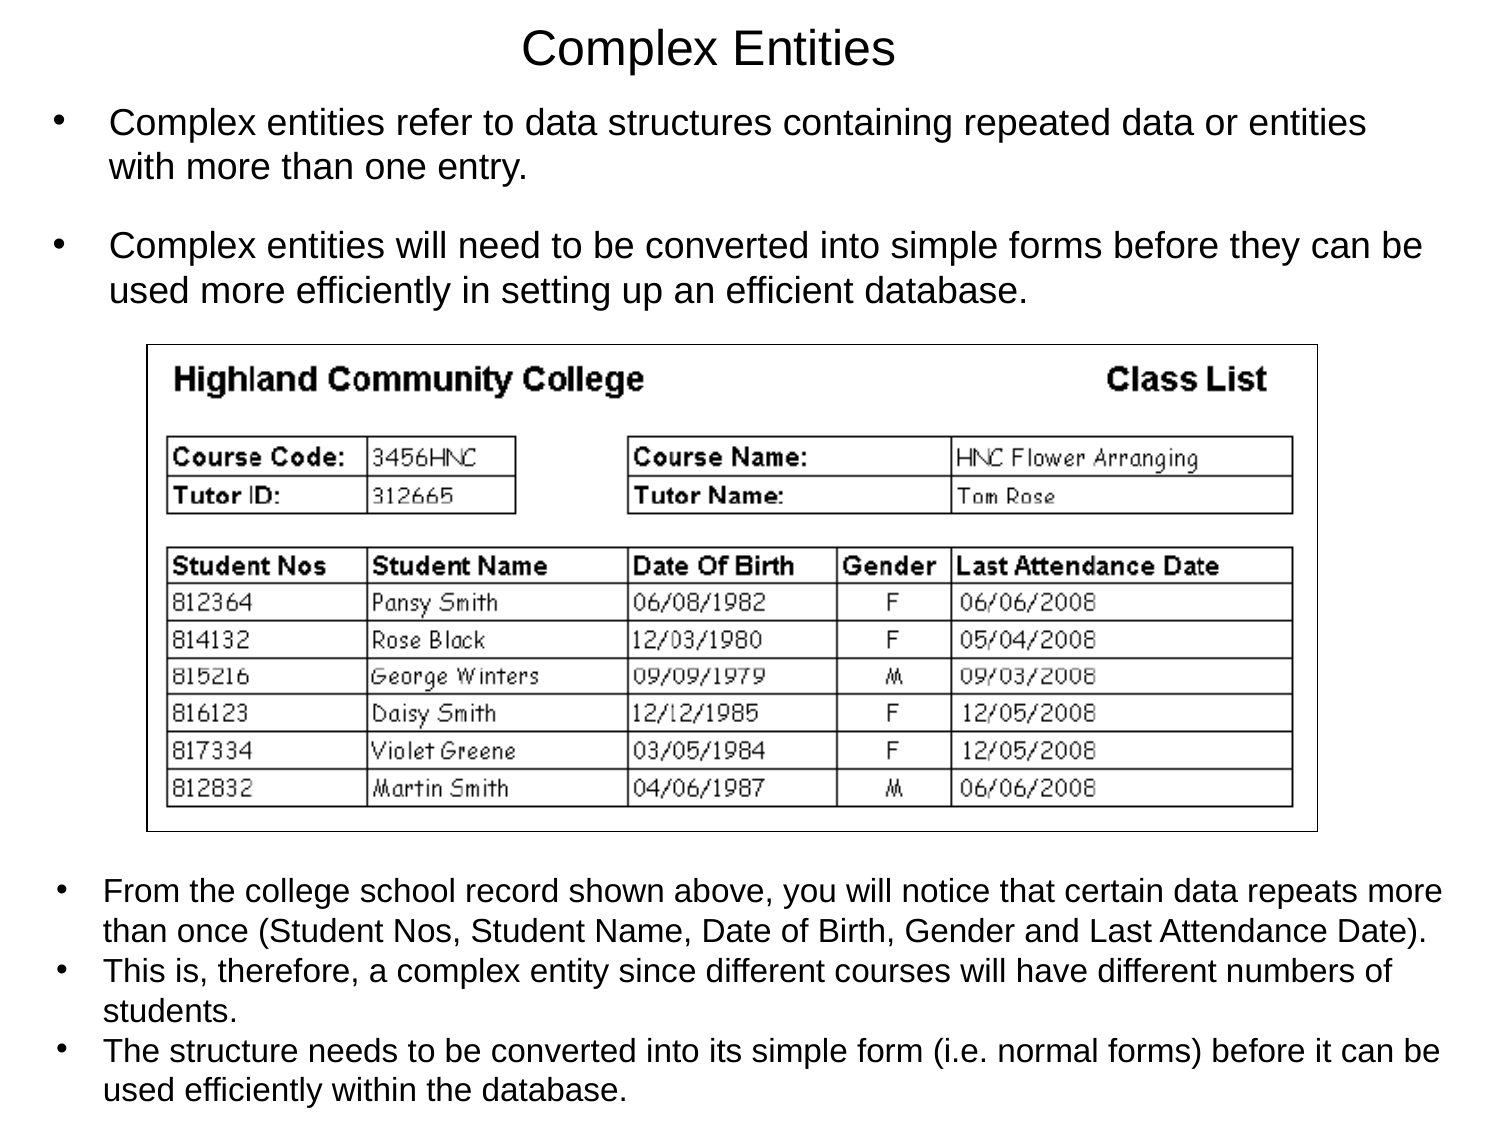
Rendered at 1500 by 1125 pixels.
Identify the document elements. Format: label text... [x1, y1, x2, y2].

title Complex Entities [41, 3, 1392, 87]
picture [147, 344, 1317, 831]
text_box From the college school record shown above, you will notice that certain data repeats more than once (Student Nos, Student Name, Date of Birth, Gender and Last Attendance Date). This is, therefore, a complex entity since different courses will have different numbers of students. The structure needs to be converted into its simple form (i.e. normal forms) before it can be used efficiently within the database. [41, 861, 1483, 1116]
list Complex entities refer to data structures containing repeated data or entities with more than one entry. Complex entities will need to be converted into simple forms before they can be used more efficiently in setting up an efficient database. [37, 90, 1459, 994]
